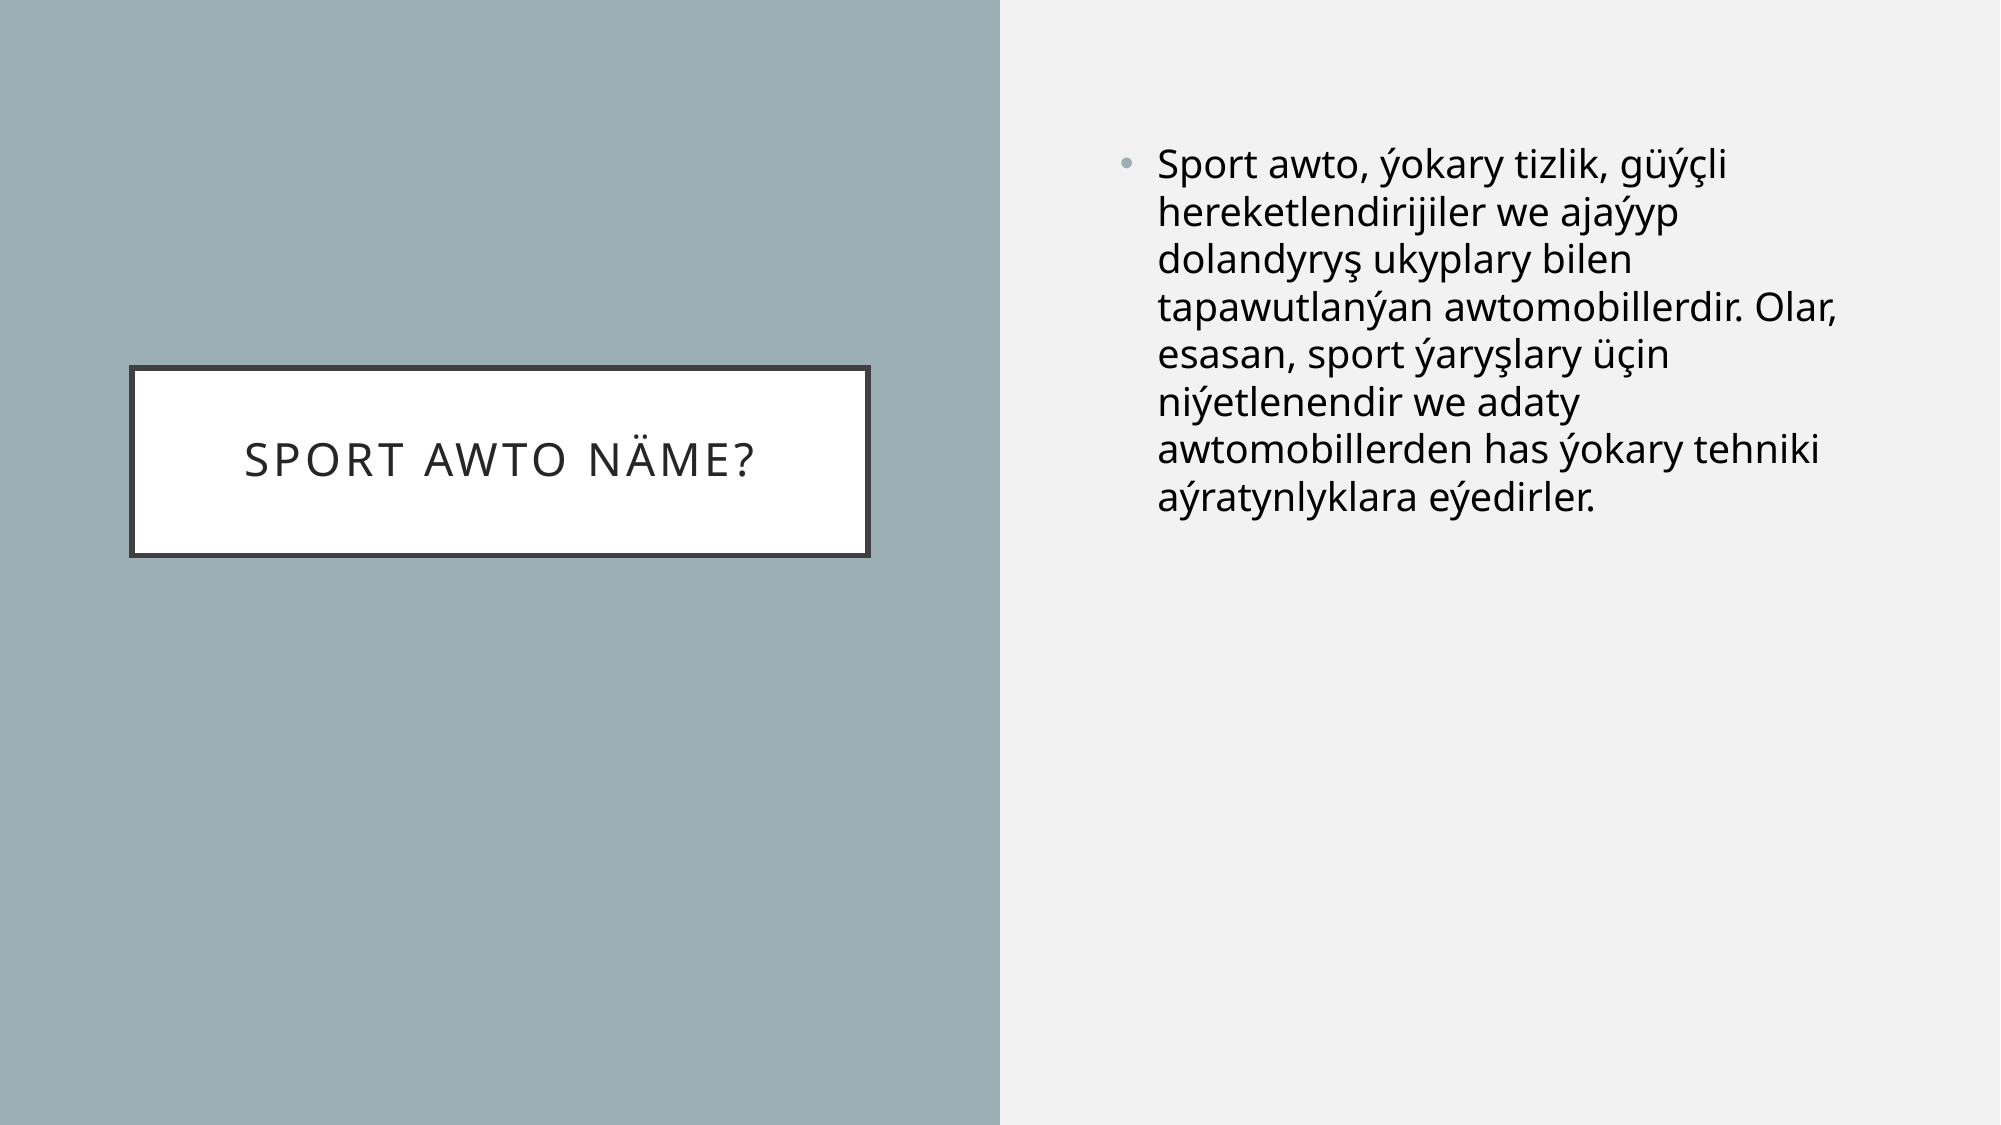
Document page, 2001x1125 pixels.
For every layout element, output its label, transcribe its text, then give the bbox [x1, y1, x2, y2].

list Sport awto, ýokary tizlik, güýçli hereketlendirijiler we ajaýyp dolandyryş ukyplary bilen tapawutlanýan awtomobillerdir. Olar, esasan, sport ýaryşlary üçin niýetlenendir we adaty awtomobillerden has ýokary tehniki aýratynlyklara eýedirler. [1104, 131, 1895, 993]
title Sport Awto Näme? [129, 365, 871, 558]
